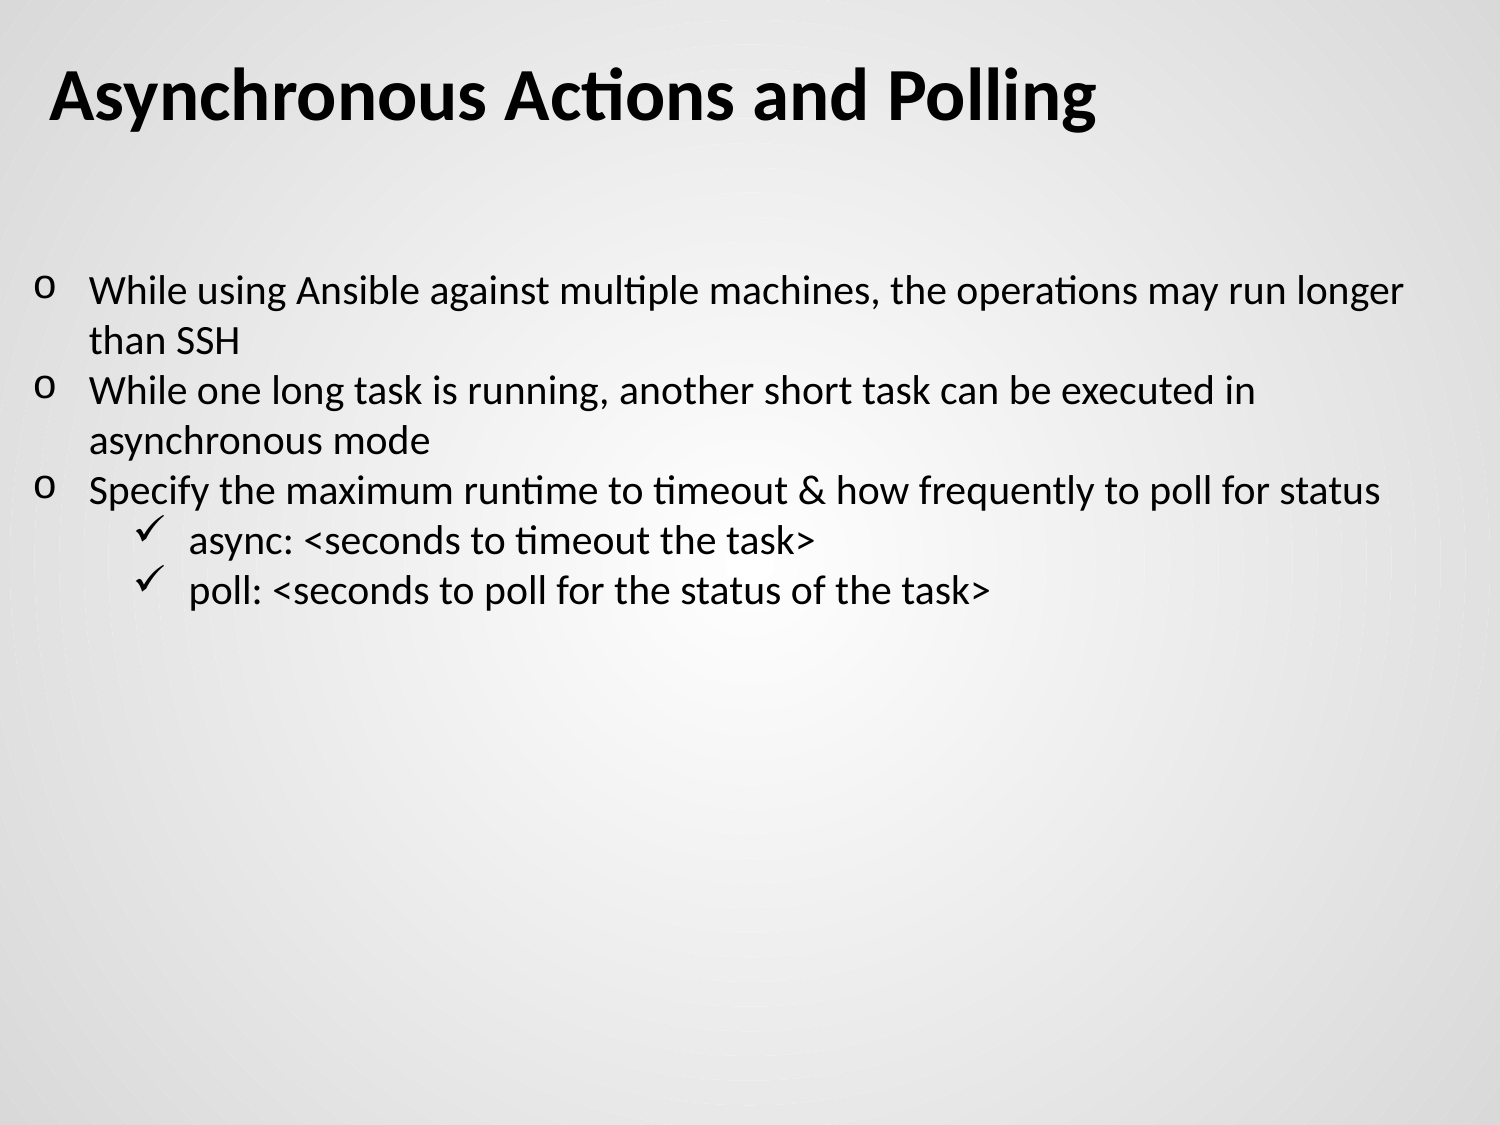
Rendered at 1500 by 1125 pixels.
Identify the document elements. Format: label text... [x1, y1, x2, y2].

text_box While using Ansible against multiple machines, the operations may run longer than SSH While one long task is running, another short task can be executed in asynchronous mode Specify the maximum runtime to timeout & how frequently to poll for status async: <seconds to timeout the task> poll: <seconds to poll for the status of the task> [17, 255, 1500, 721]
title Asynchronous Actions and Polling [29, 42, 1380, 138]
